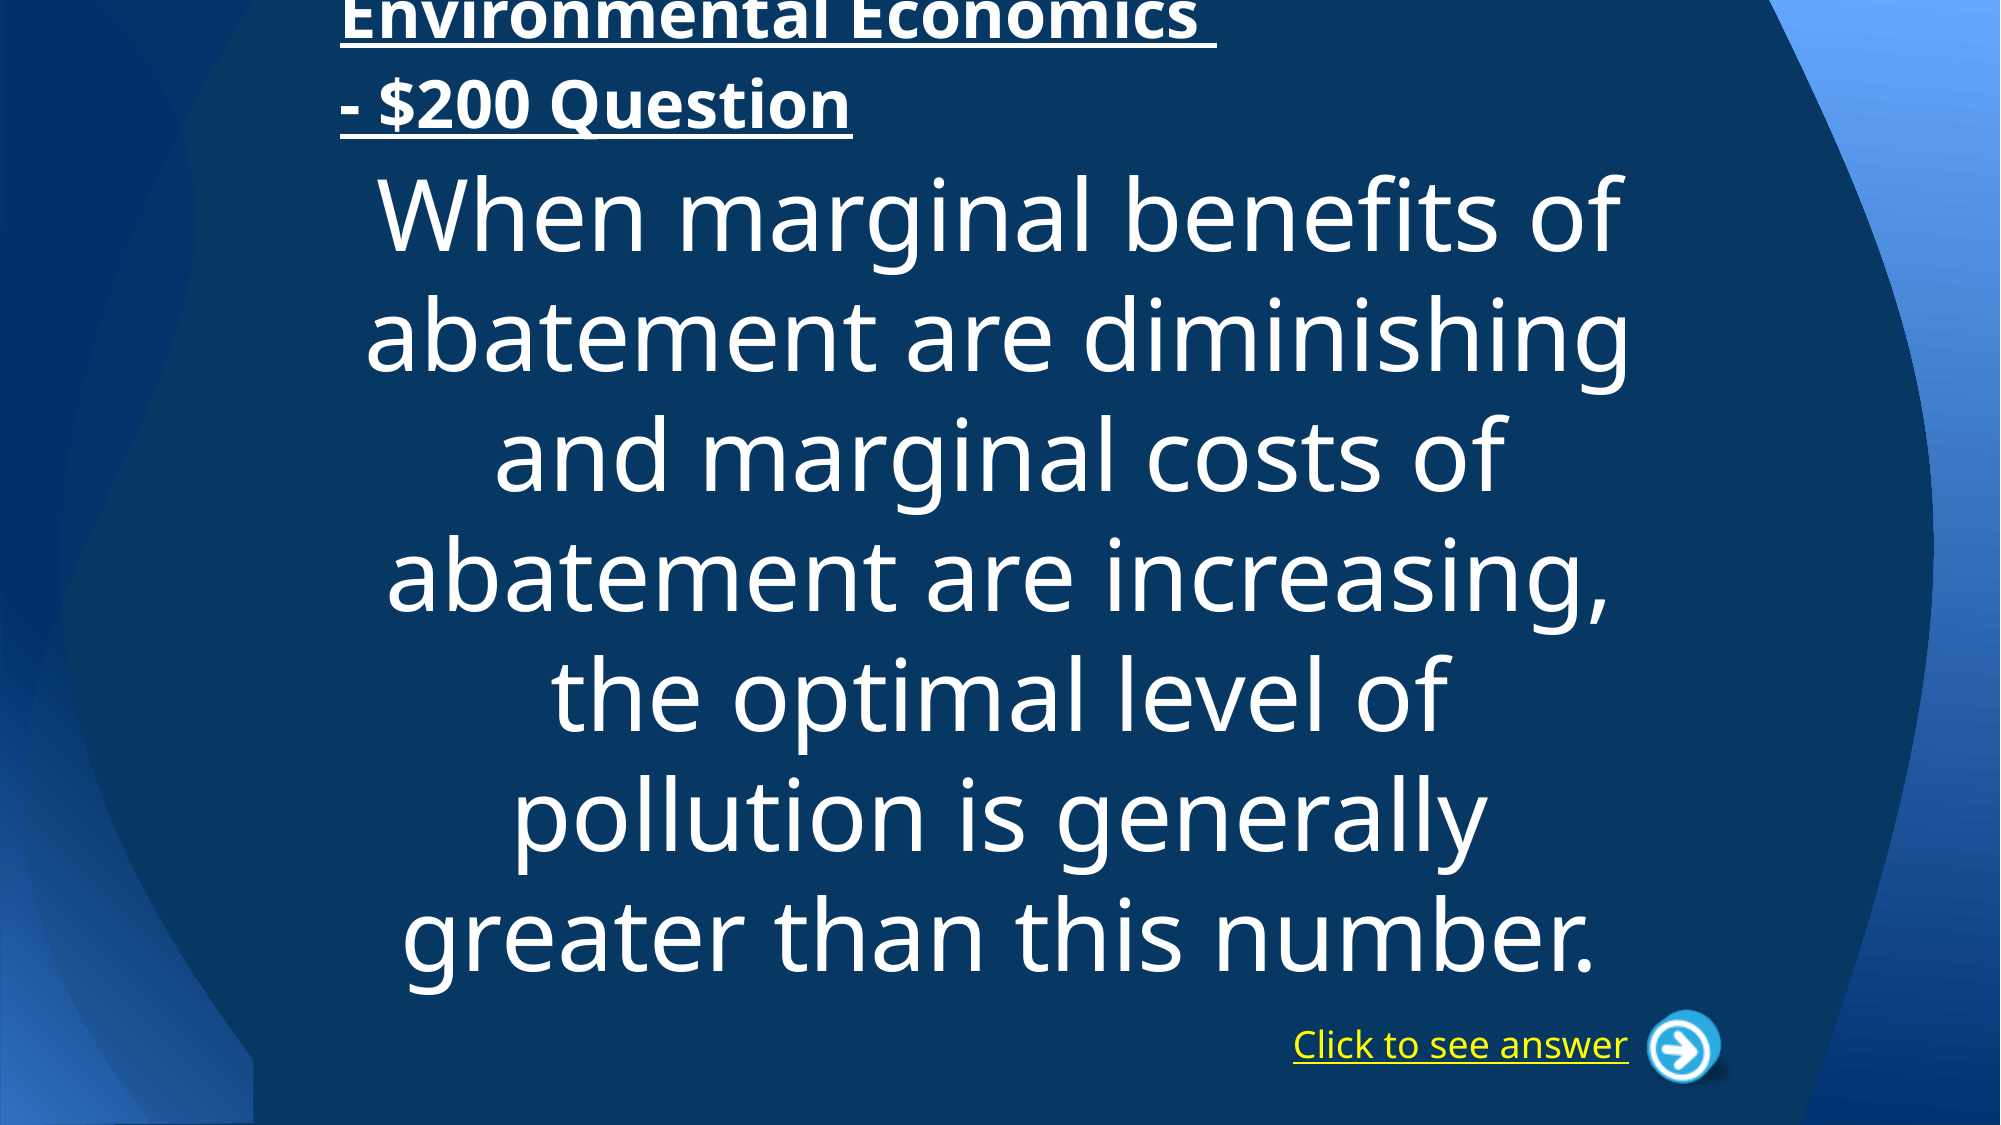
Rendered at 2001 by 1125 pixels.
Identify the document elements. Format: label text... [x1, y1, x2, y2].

text_box [253, 4, 1754, 1125]
picture [1634, 996, 1735, 1097]
list When marginal benefits of abatement are diminishing and marginal costs of abatement are increasing, the optimal level of pollution is generally greater than this number. [324, 169, 1675, 976]
text_box Click to see answer [1234, 985, 1688, 1109]
title Environmental Economics - $200 Question [324, 45, 1675, 169]
